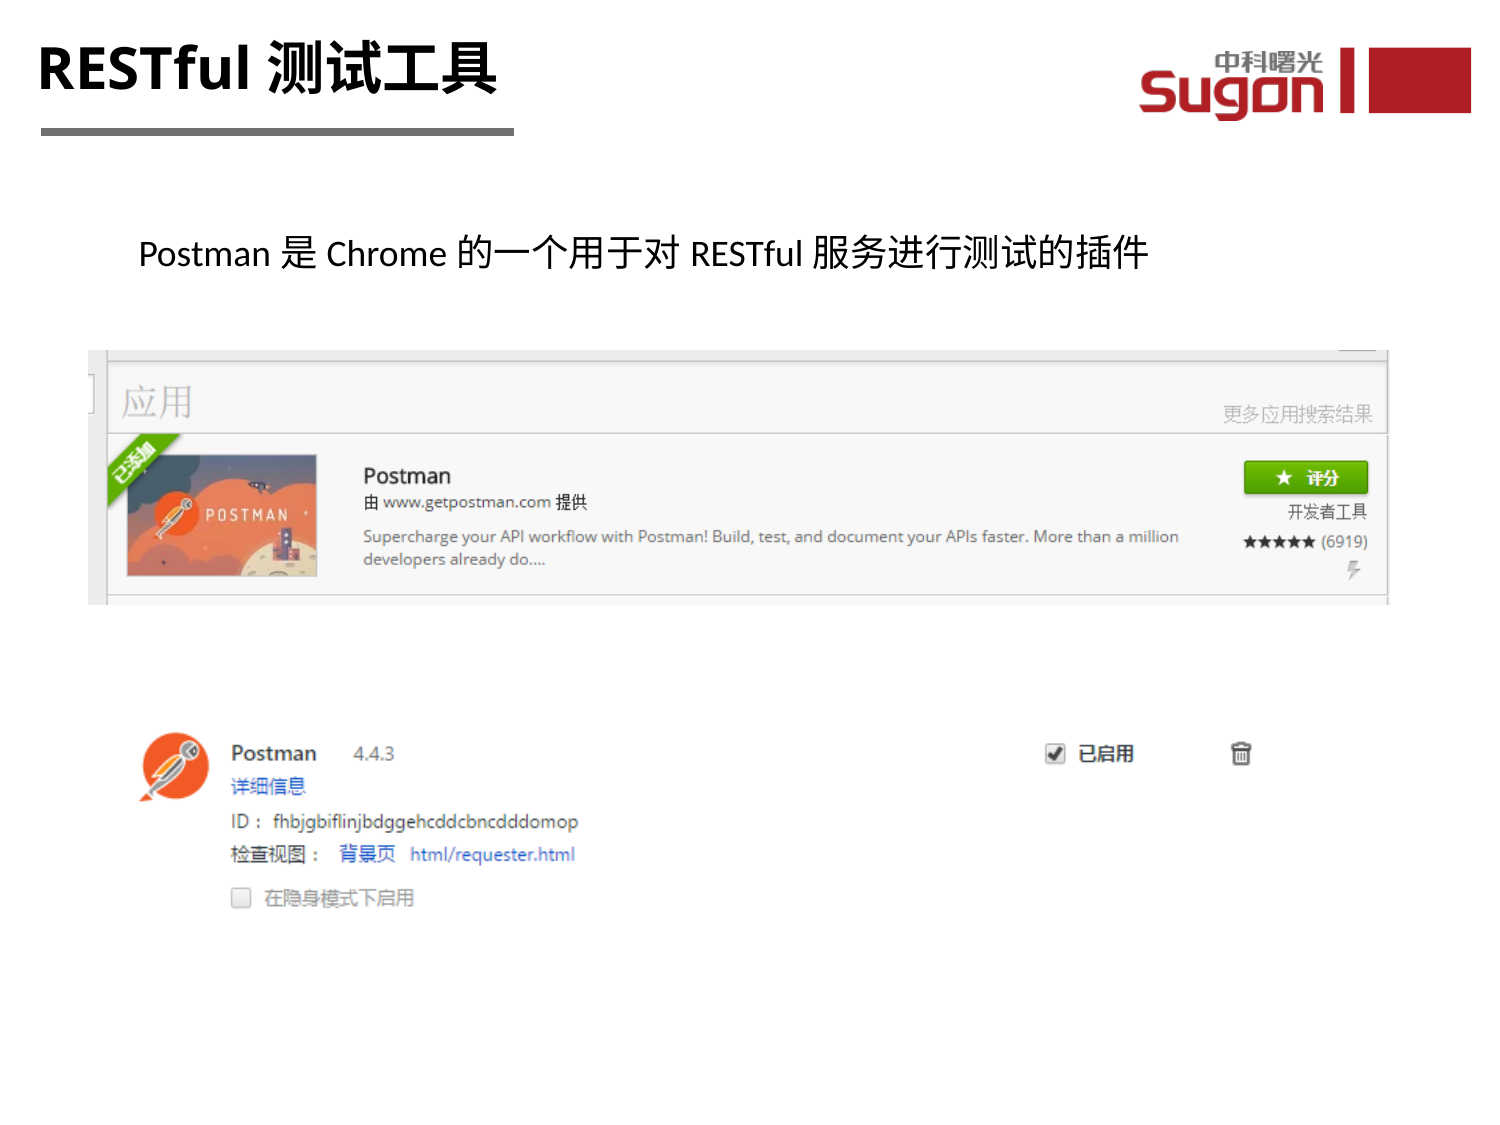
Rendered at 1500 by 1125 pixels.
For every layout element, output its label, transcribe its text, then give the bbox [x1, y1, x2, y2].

text_box Postman是Chrome的一个用于对RESTful服务进行测试的插件 [131, 221, 1158, 282]
picture [88, 350, 1403, 605]
list RESTful测试工具 [28, 18, 786, 114]
picture [123, 682, 1282, 926]
picture [1139, 51, 1323, 121]
